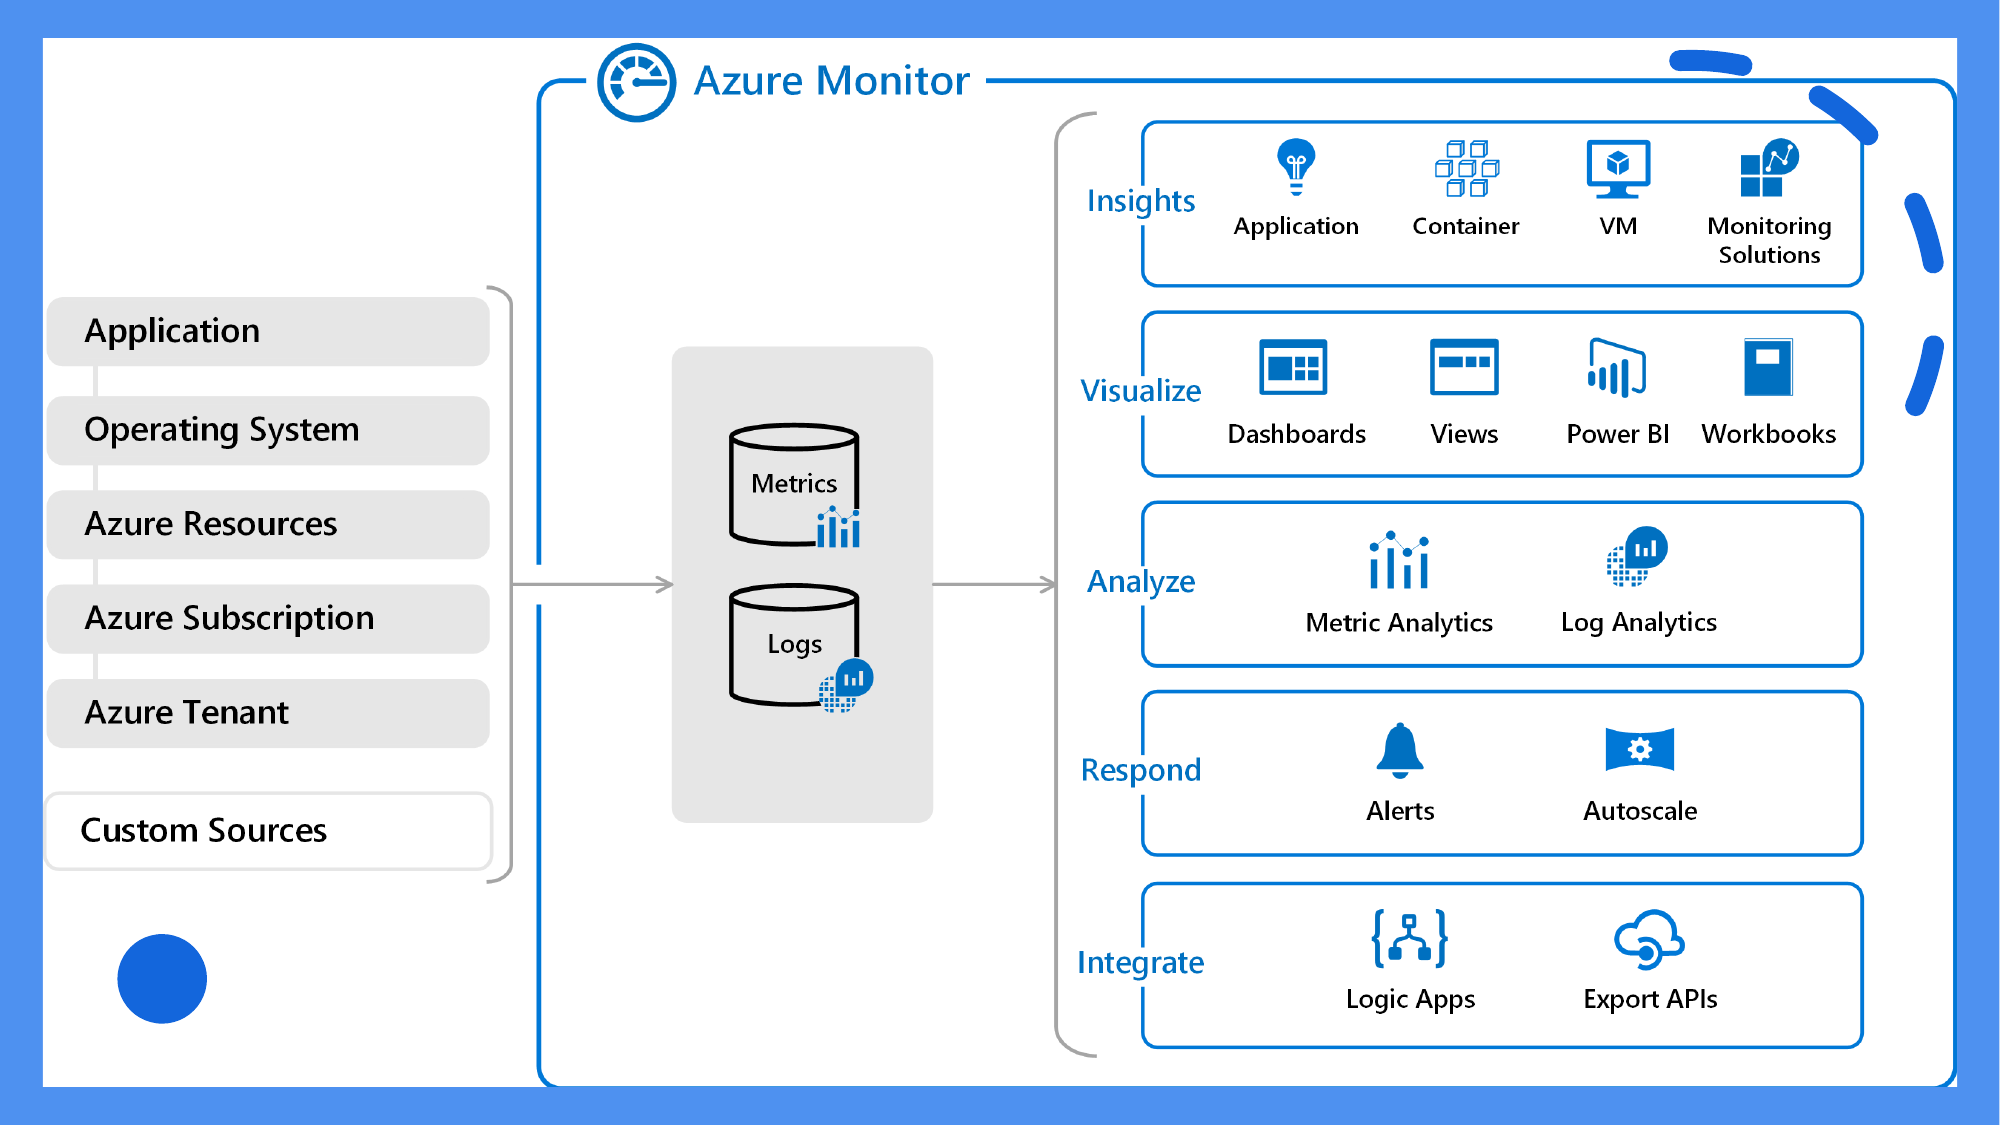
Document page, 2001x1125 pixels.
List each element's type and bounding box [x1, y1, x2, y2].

list [42, 38, 1958, 1087]
text_box [0, 0, 2000, 1125]
